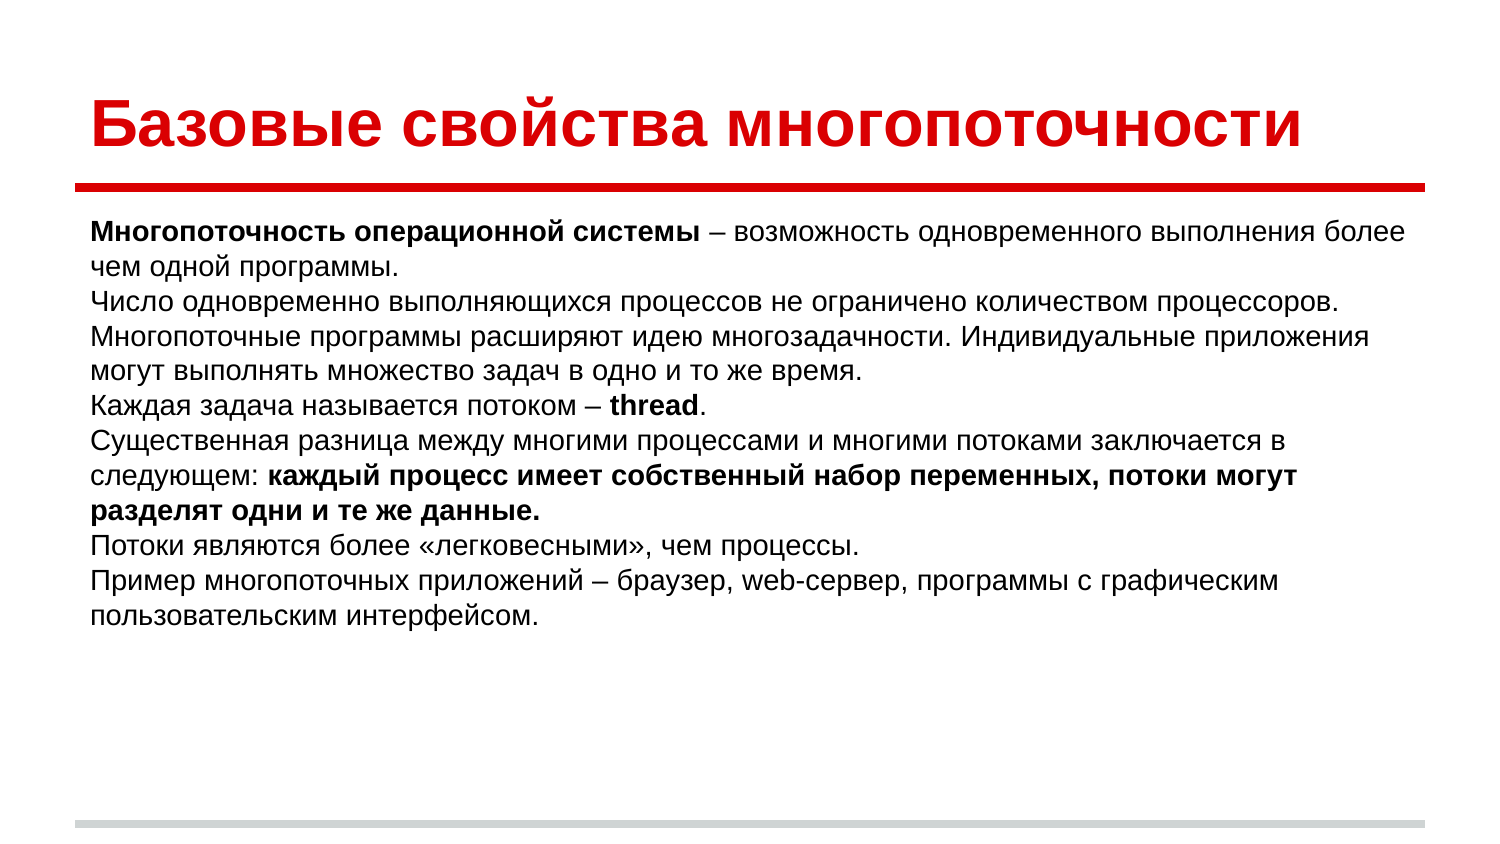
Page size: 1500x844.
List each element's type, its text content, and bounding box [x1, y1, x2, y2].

list Многопоточность операционной системы – возможность одновременного выполнения более чем одной программы. Число одновременно выполняющихся процессов не ограничено количеством процессоров. Многопоточные программы расширяют идею многозадачности. Индивидуальные приложения могут выполнять множество задач в одно и то же время. Каждая задача называется потоком – thread. Существенная разница между многими процессами и многими потоками заключается в следующем: каждый процесс имеет собственный набор переменных, потоки могут разделят одни и те же данные. Потоки являются более «легковесными», чем процессы. Пример многопоточных приложений – браузер, web-сервер, программы с графическим пользовательским интерфейсом. [75, 196, 1425, 808]
title Базовые свойства многопоточности [75, 33, 1425, 175]
